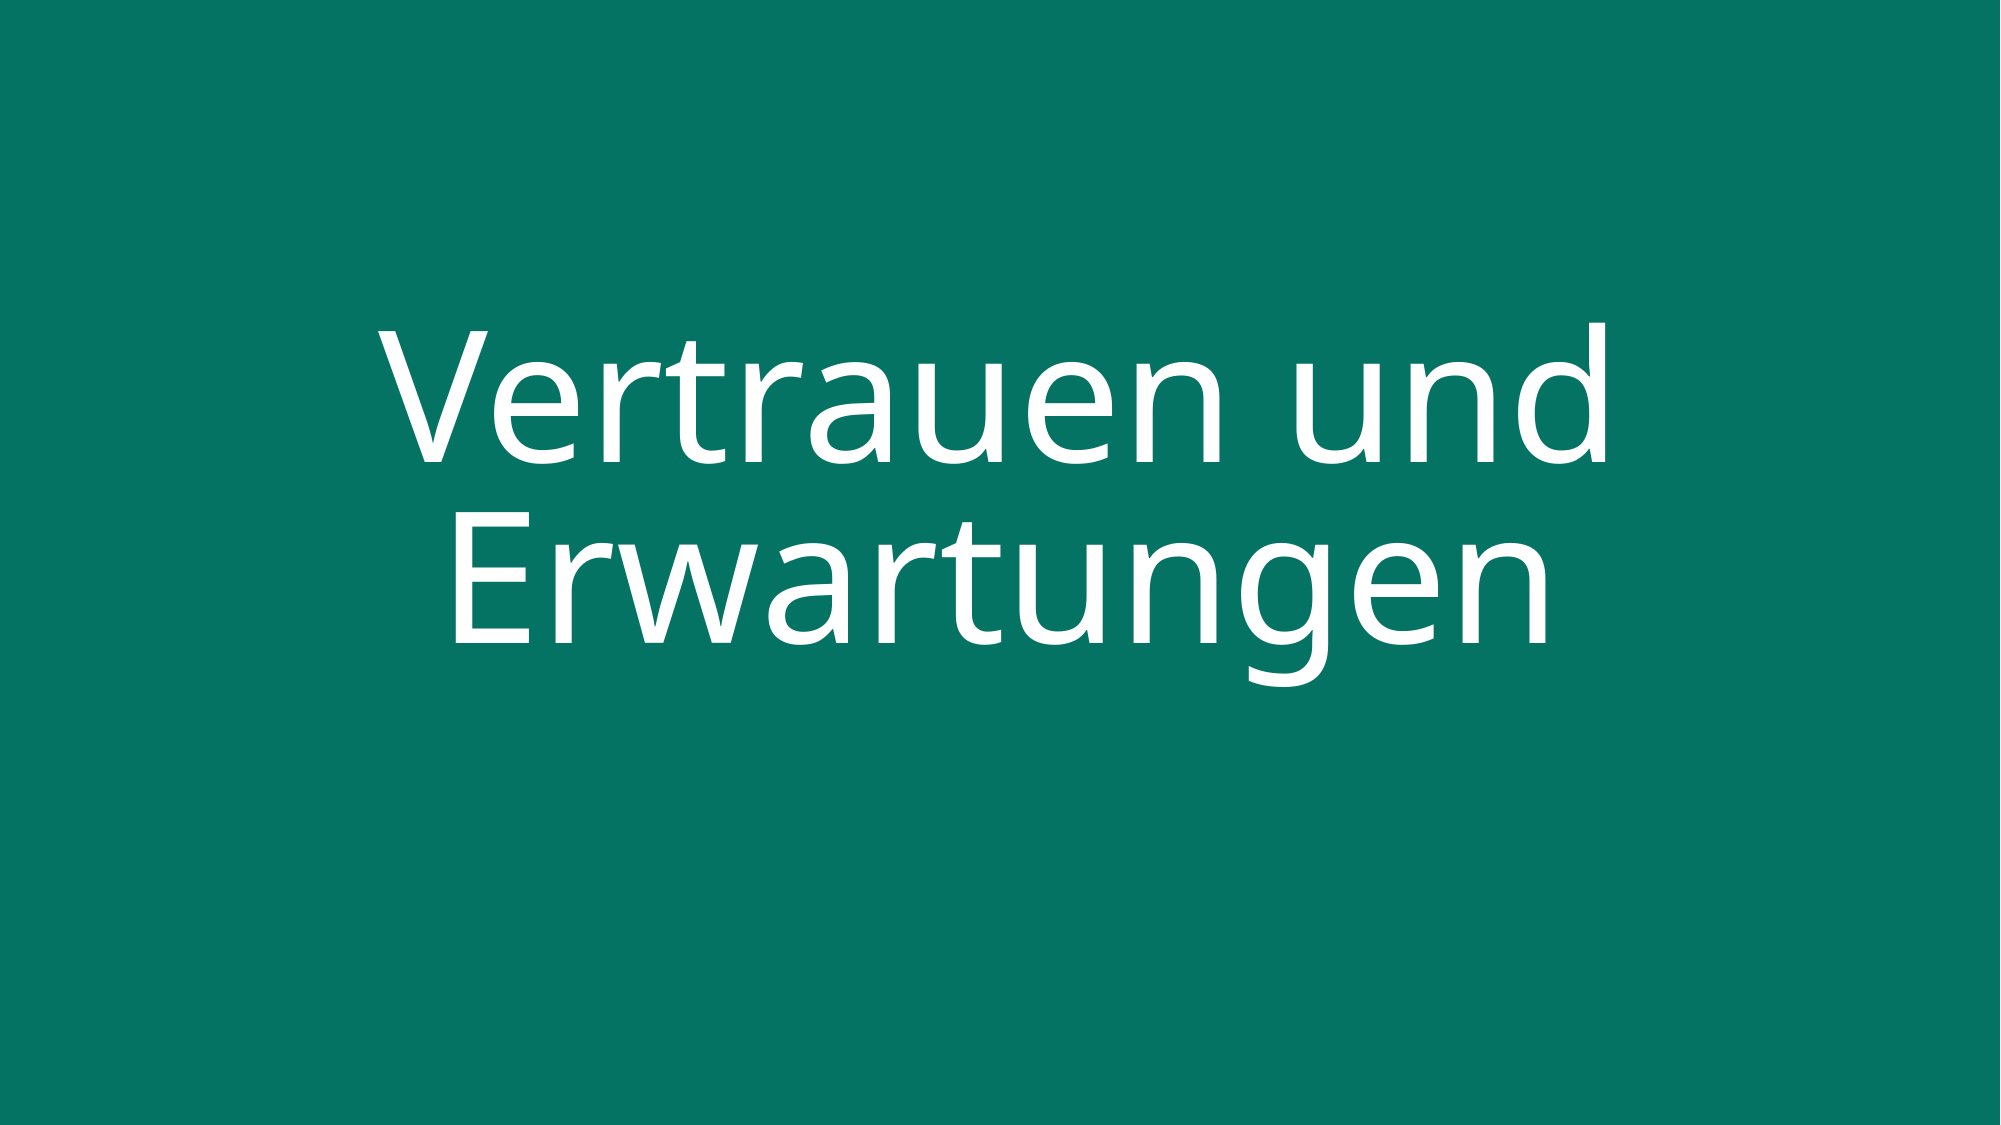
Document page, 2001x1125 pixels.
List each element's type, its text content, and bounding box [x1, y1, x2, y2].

list Vertrauen und Erwartungen [108, 154, 1892, 680]
